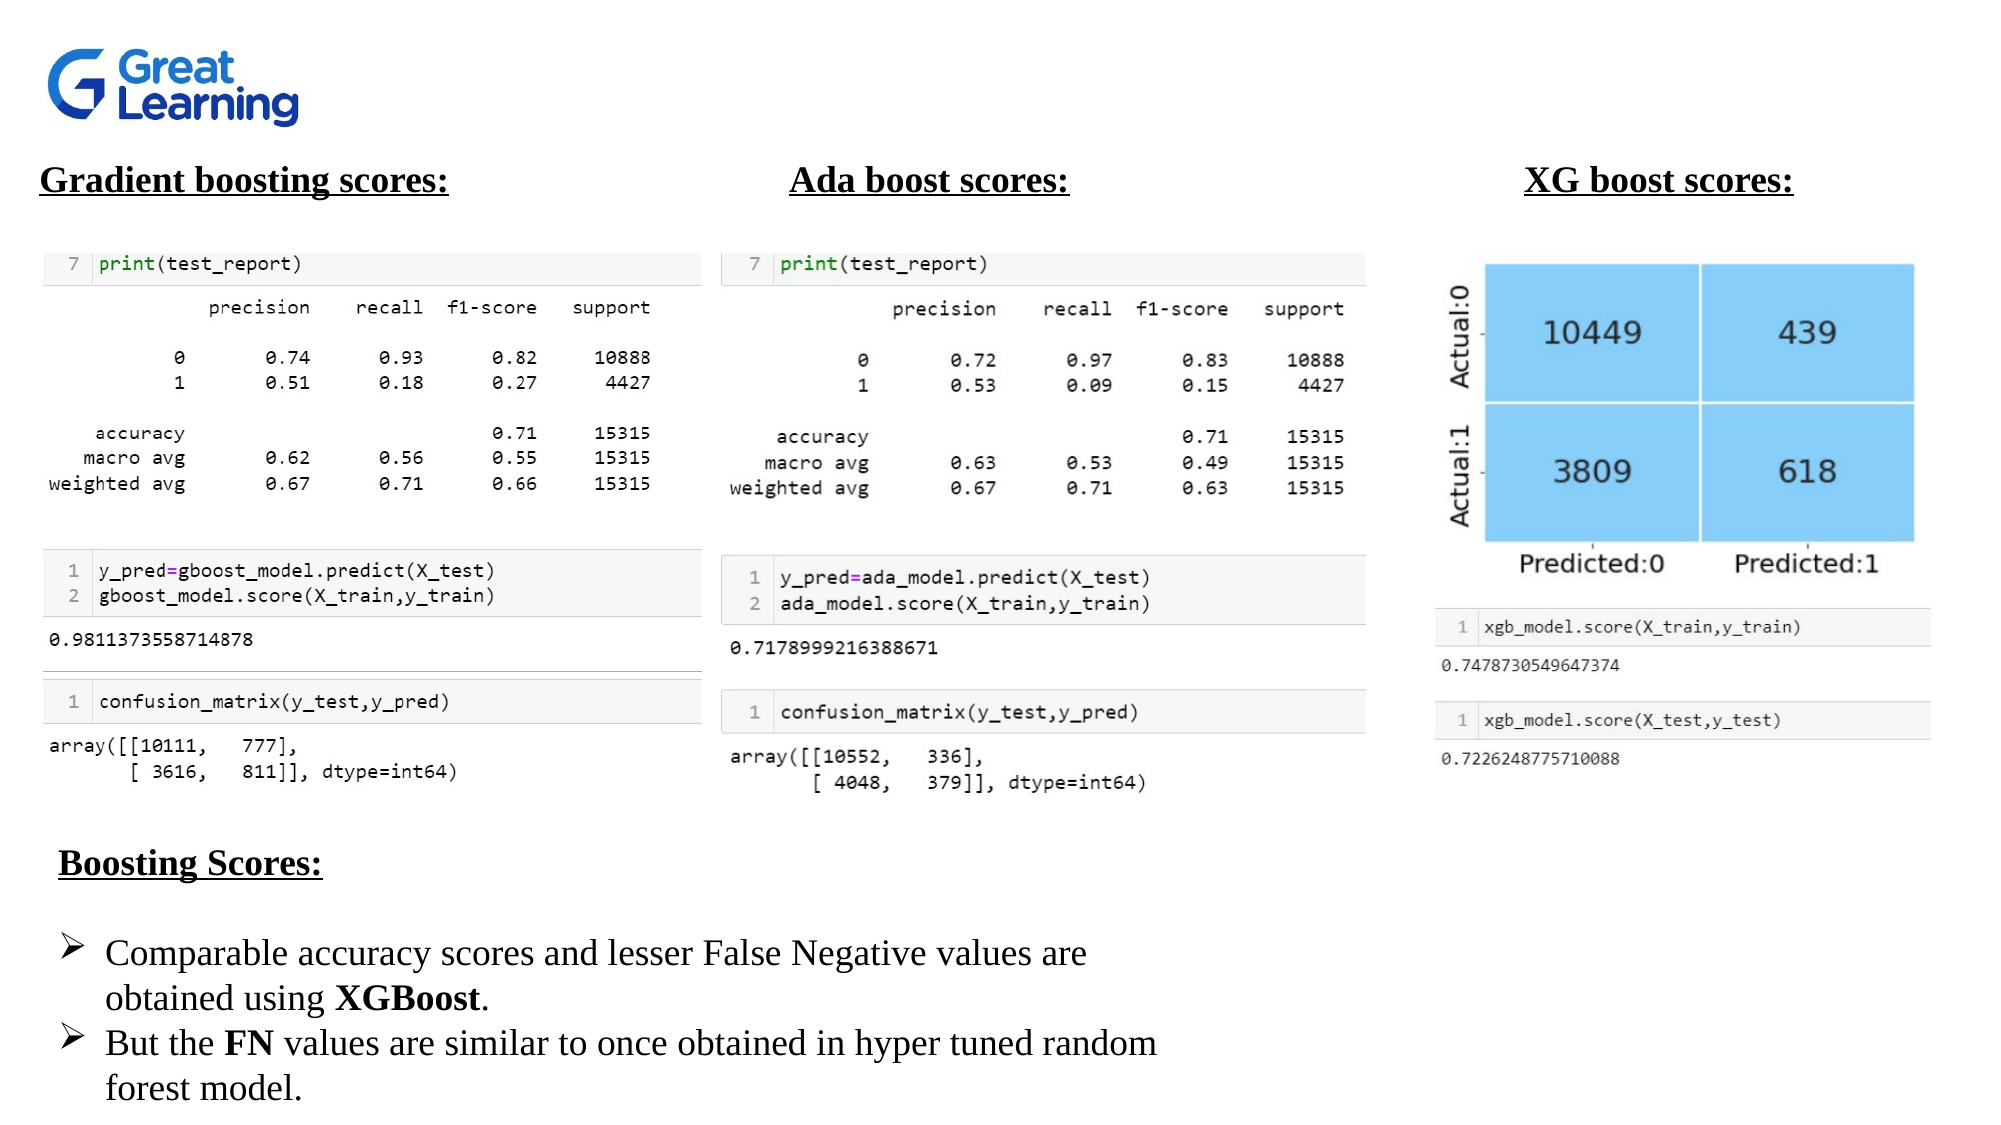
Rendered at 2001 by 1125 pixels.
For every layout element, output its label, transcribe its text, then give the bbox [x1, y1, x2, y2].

picture [43, 253, 702, 797]
text_box Ada boost scores: [774, 147, 1509, 252]
text_box Gradient boosting scores: [24, 147, 774, 252]
text_box XG boost scores: [1509, 147, 2000, 252]
picture [11, 3, 334, 143]
text_box Boosting Scores: Comparable accuracy scores and lesser False Negative values are obtained using XGBoost. But the FN values are similar to once obtained in hyper tuned random forest model. [43, 830, 1226, 1125]
picture [721, 253, 1366, 797]
picture [1435, 253, 1931, 772]
